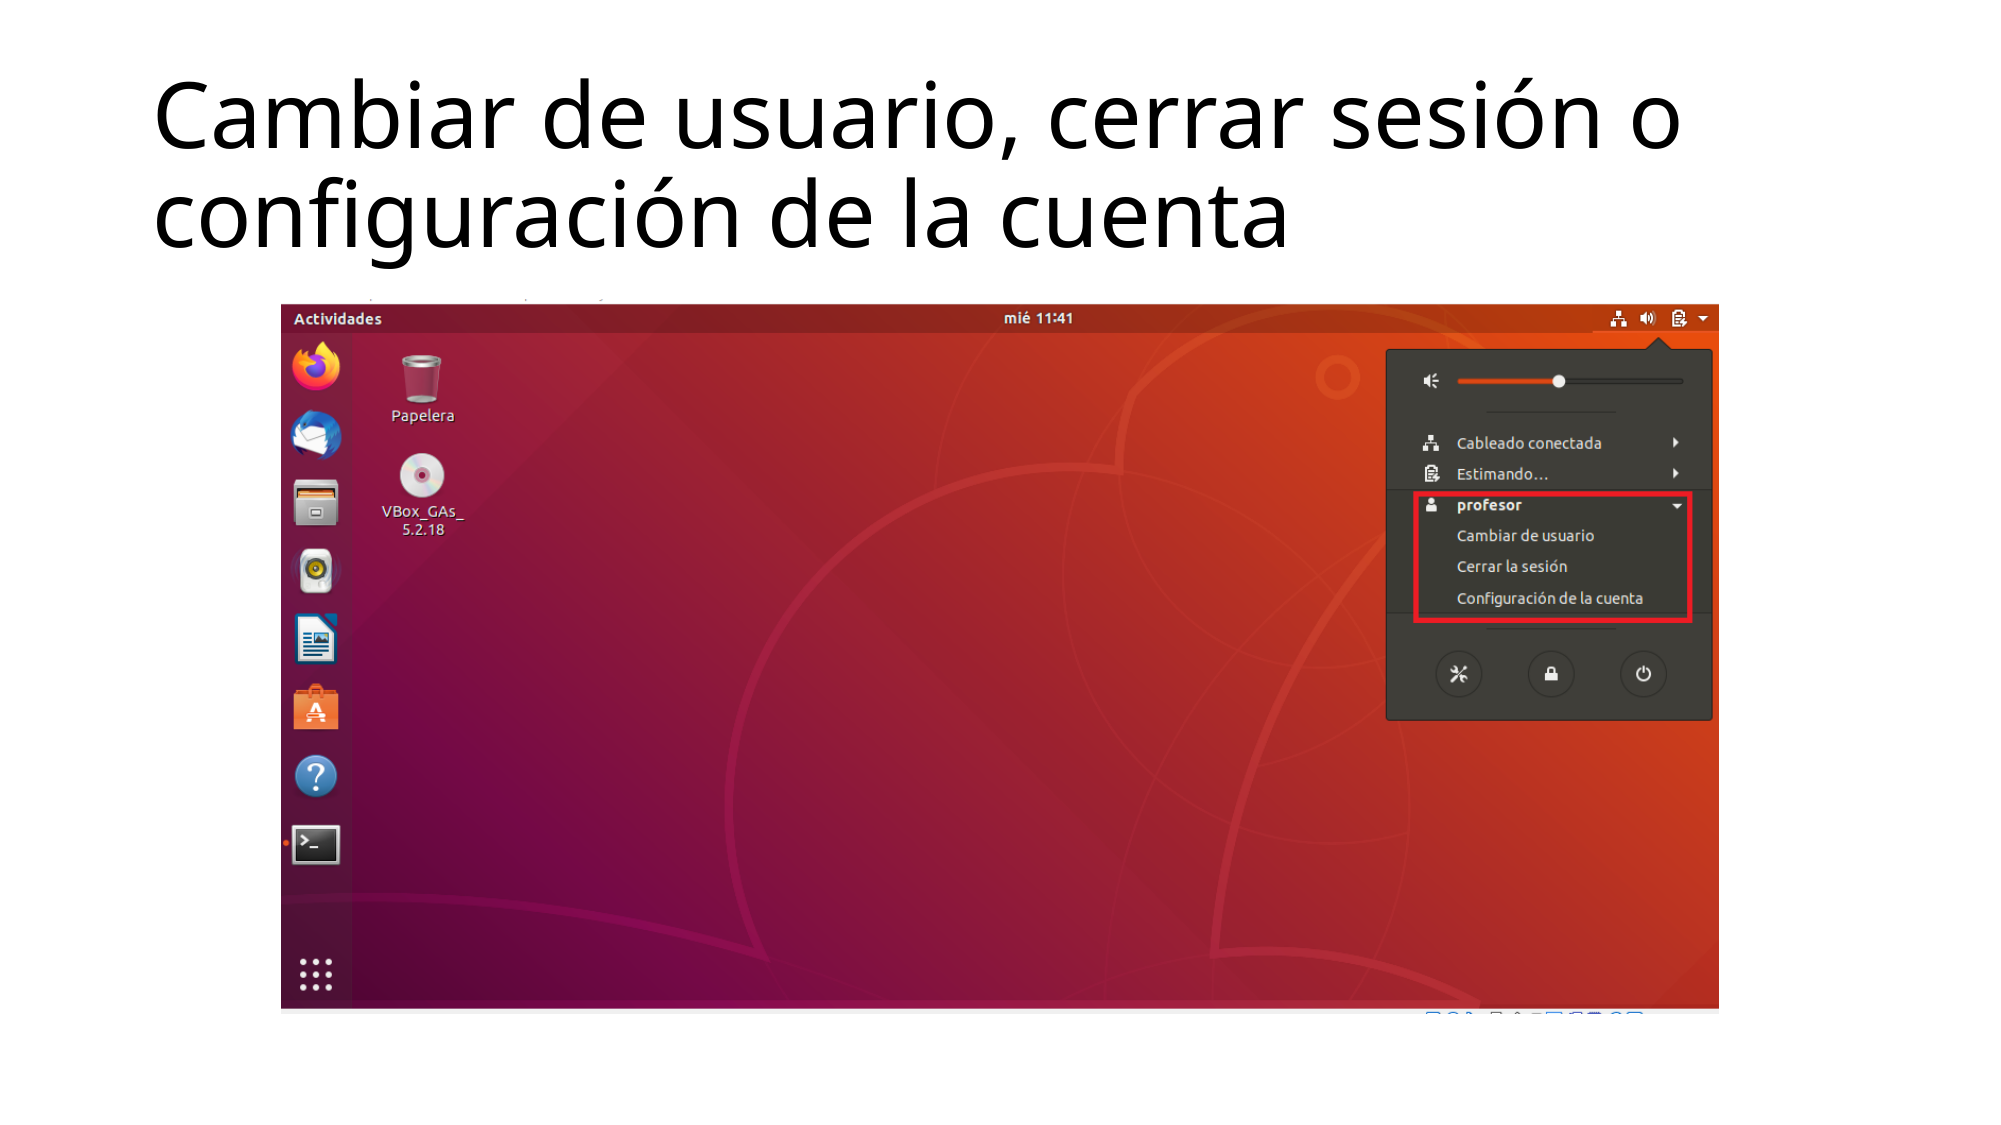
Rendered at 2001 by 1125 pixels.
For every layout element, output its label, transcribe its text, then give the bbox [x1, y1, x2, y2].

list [281, 299, 1719, 1014]
title Cambiar de usuario, cerrar sesión o configuración de la cuenta [137, 59, 1863, 278]
